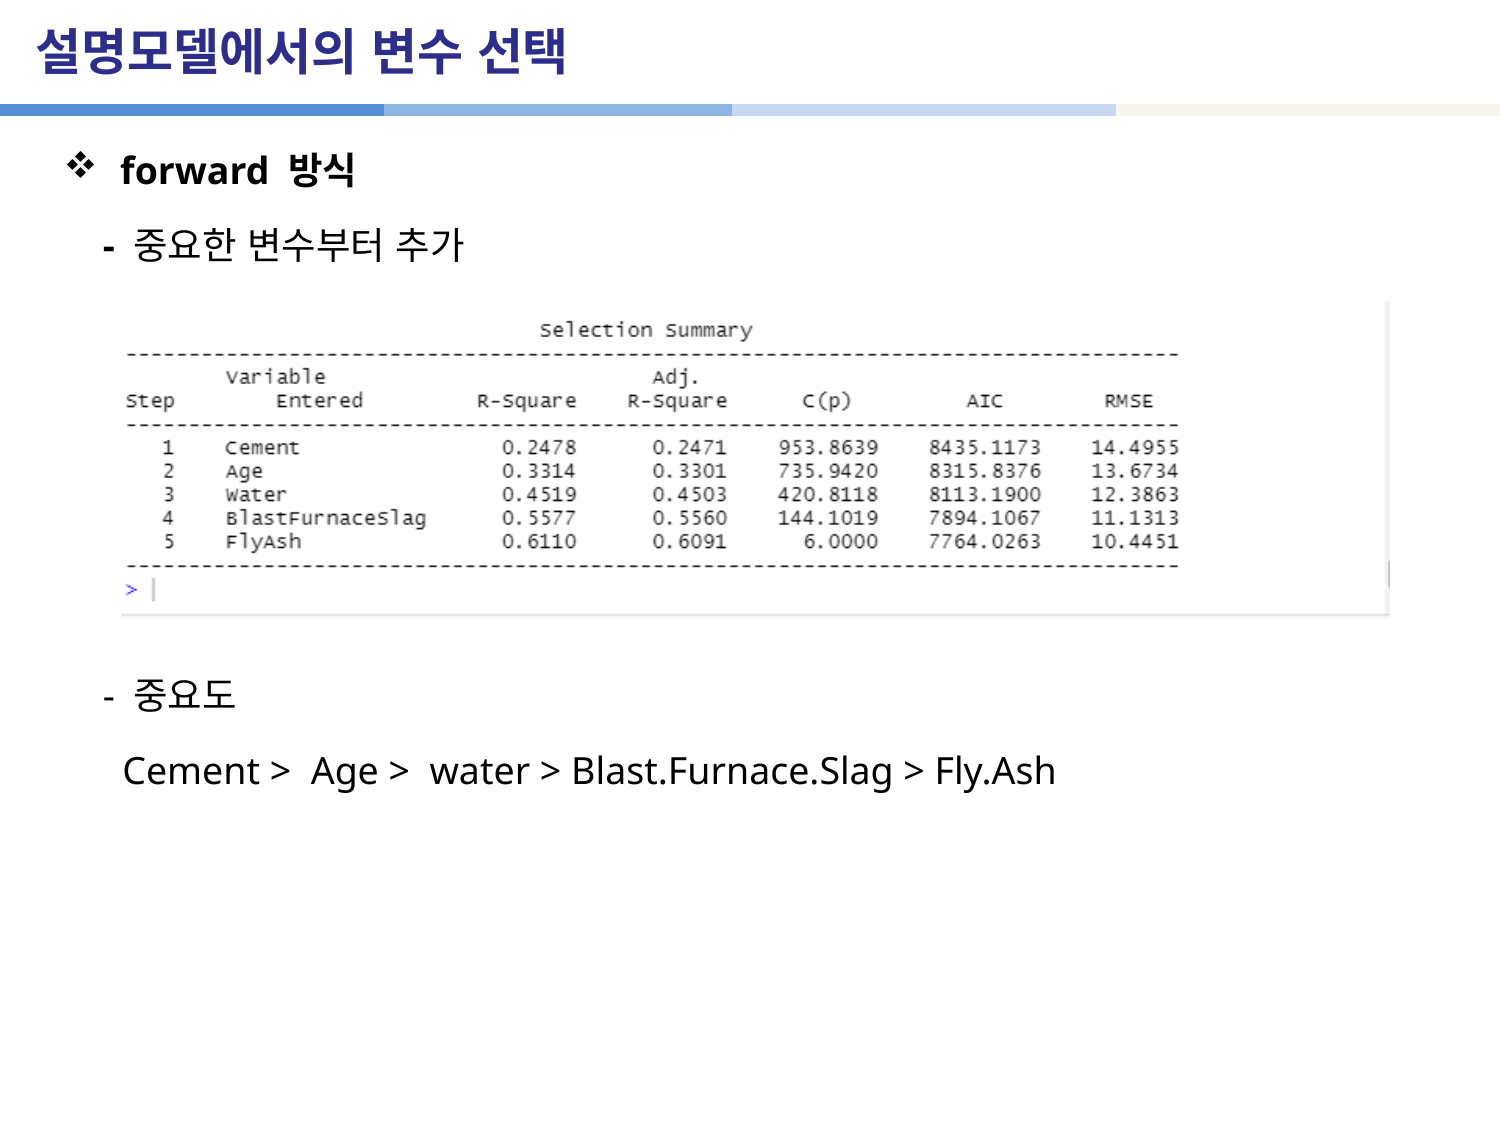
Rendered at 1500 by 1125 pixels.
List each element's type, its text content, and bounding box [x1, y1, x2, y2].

title 설명모델에서의 변수 선택 [34, 0, 1215, 103]
picture [120, 301, 1391, 619]
list forward 방식 - 중요한 변수부터 추가 - 중요도 Cement > Age > water > Blast.Furnace.Slag > Fly.Ash [48, 116, 1463, 1036]
